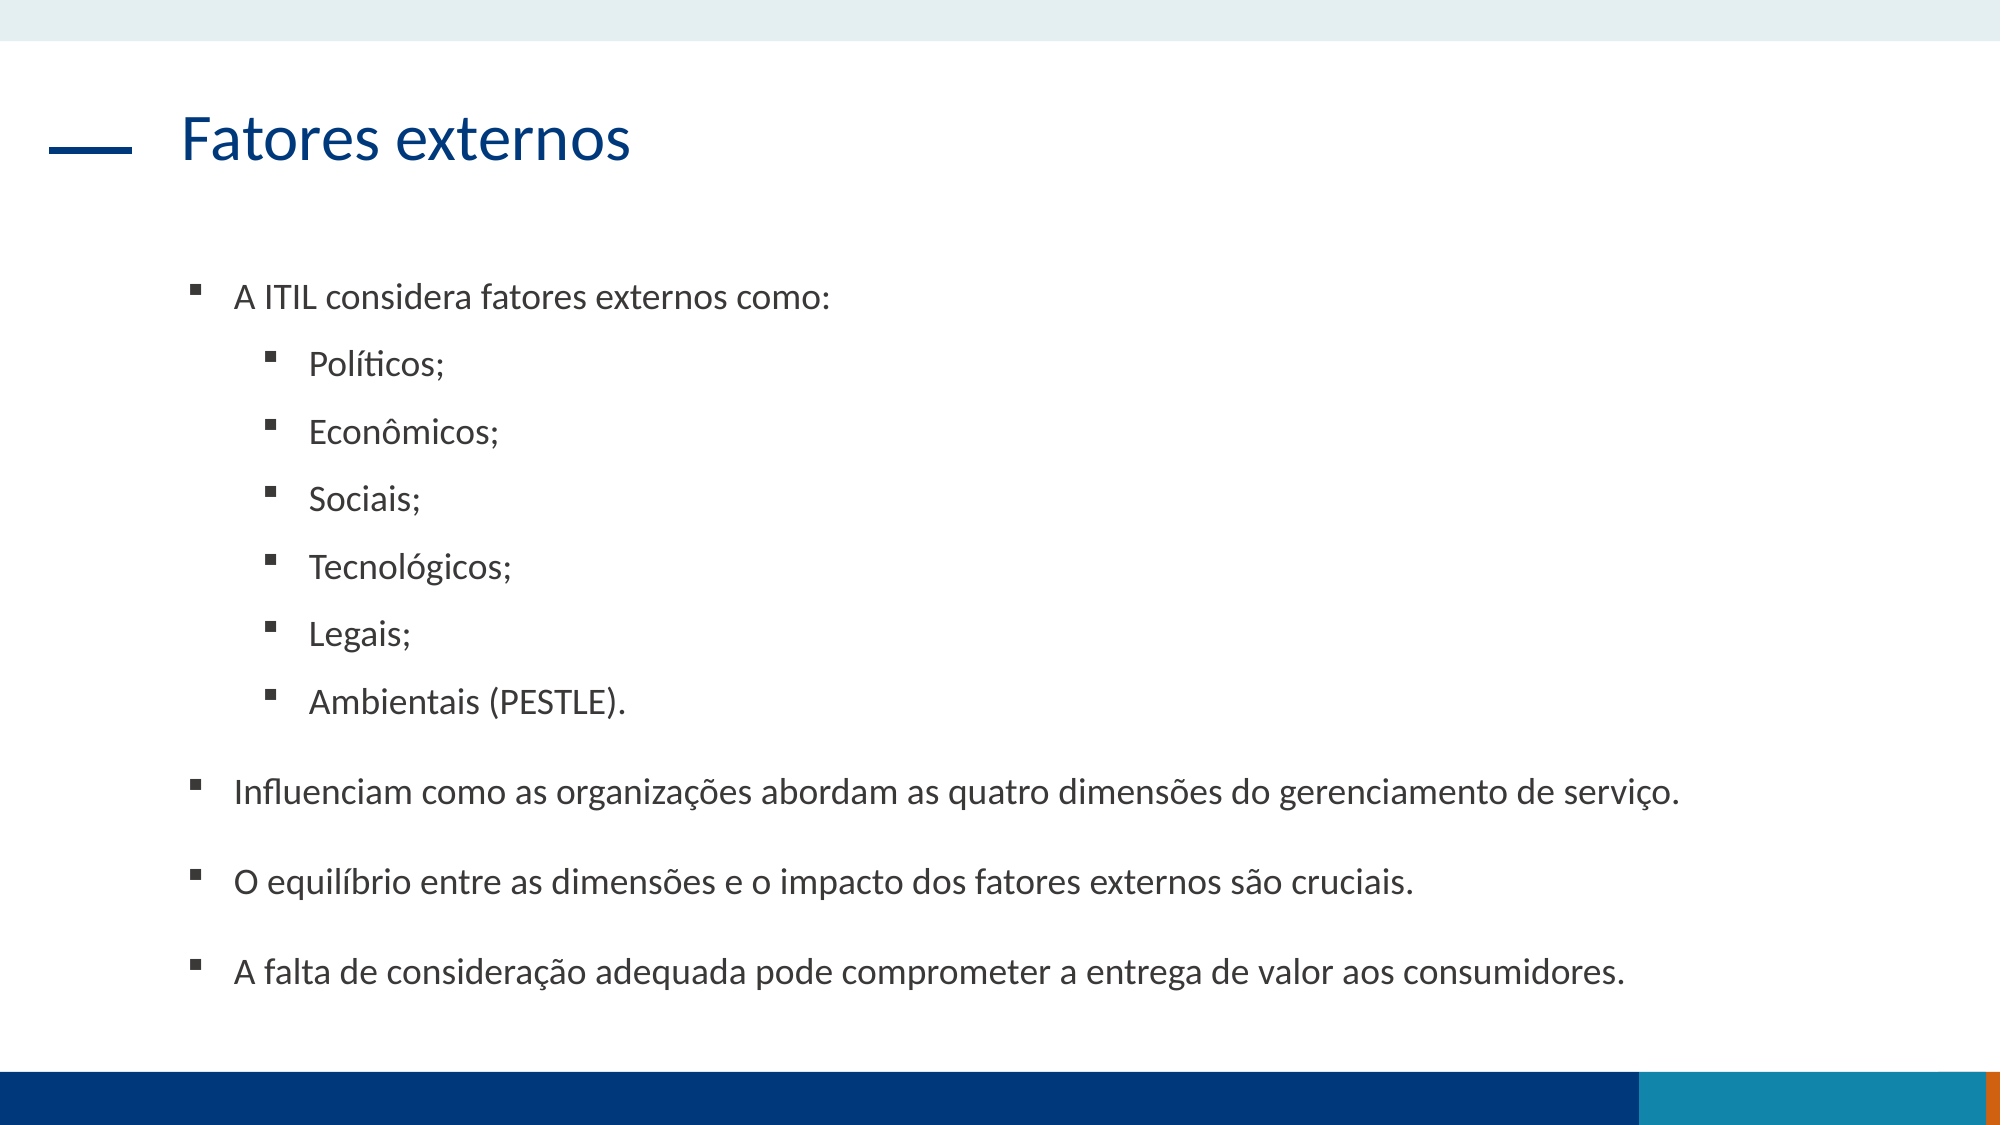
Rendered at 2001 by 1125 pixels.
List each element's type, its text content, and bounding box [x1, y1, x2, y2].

list Fatores externos [167, 95, 1833, 237]
text_box A ITIL considera fatores externos como: Políticos; Econômicos; Sociais; Tecnológicos; Legais; Ambientais (PESTLE). Influenciam como as organizações abordam as quatro dimensões do gerenciamento de serviço. O equilíbrio entre as dimensões e o impacto dos fatores externos são cruciais. A falta de consideração adequada pode comprometer a entrega de valor aos consumidores. [172, 264, 1833, 1000]
